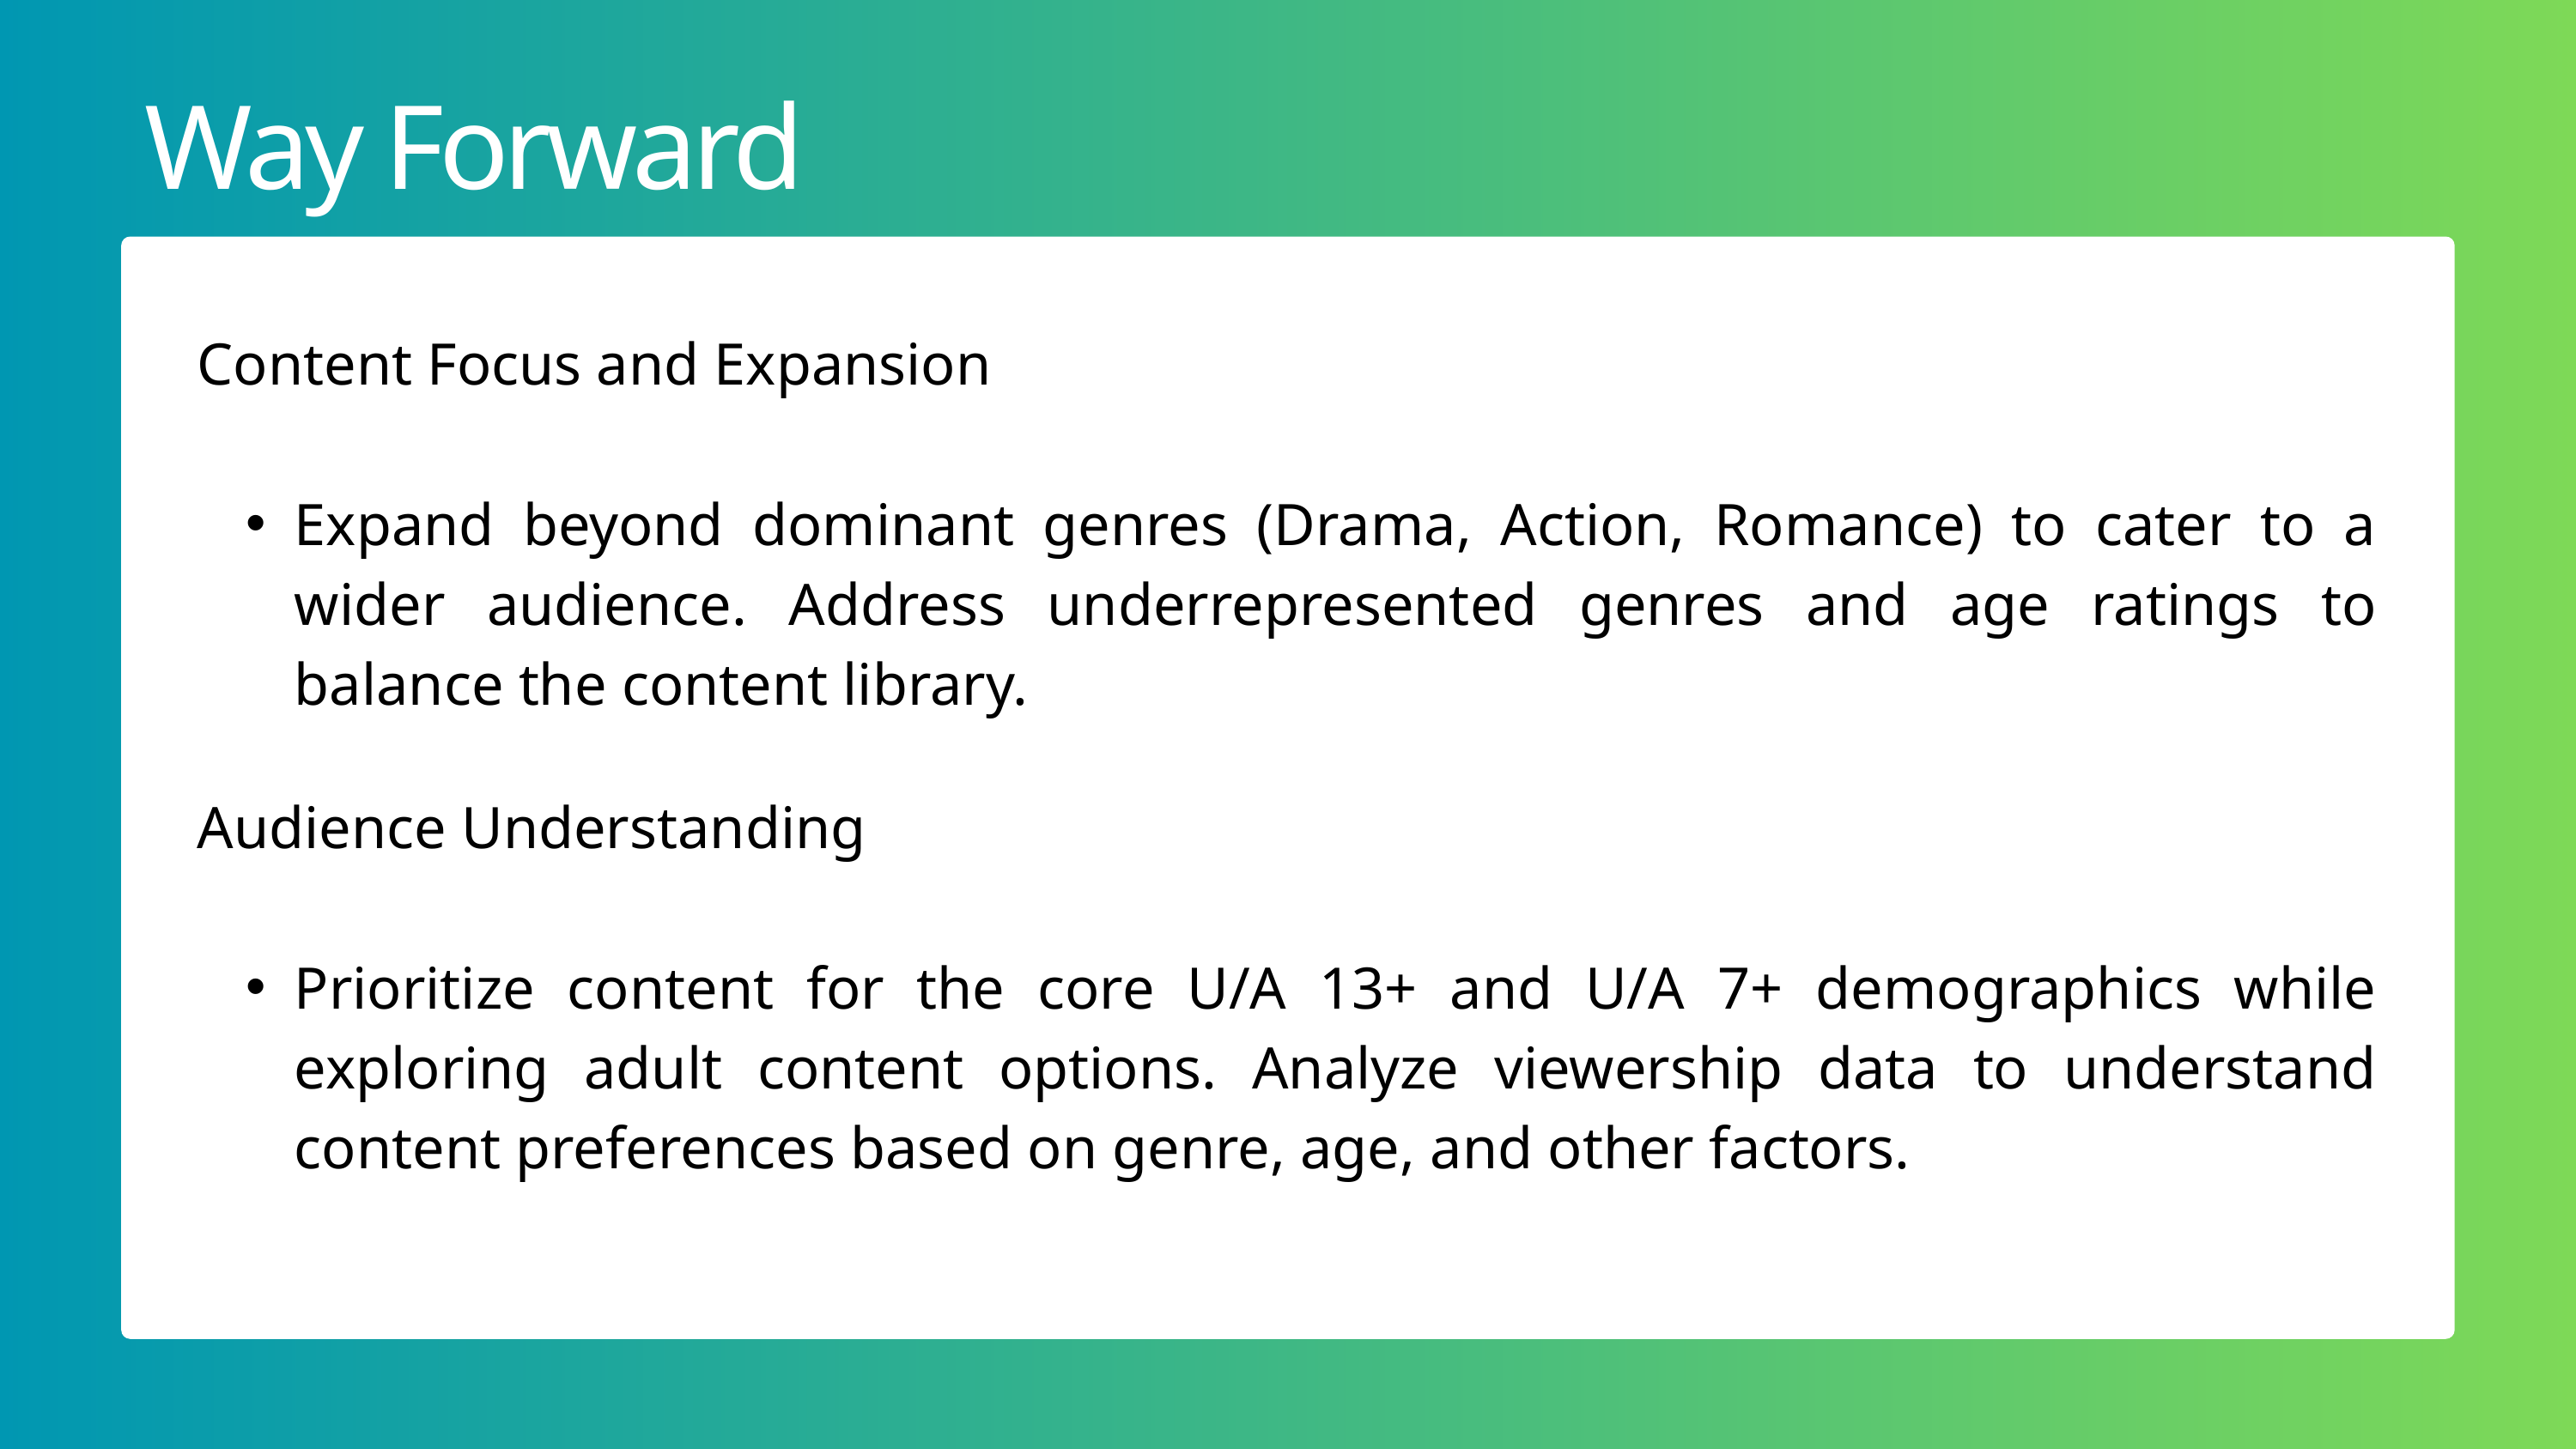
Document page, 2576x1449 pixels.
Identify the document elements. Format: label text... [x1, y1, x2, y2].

text_box Way Forward [144, 107, 2432, 213]
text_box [120, 236, 2455, 1339]
